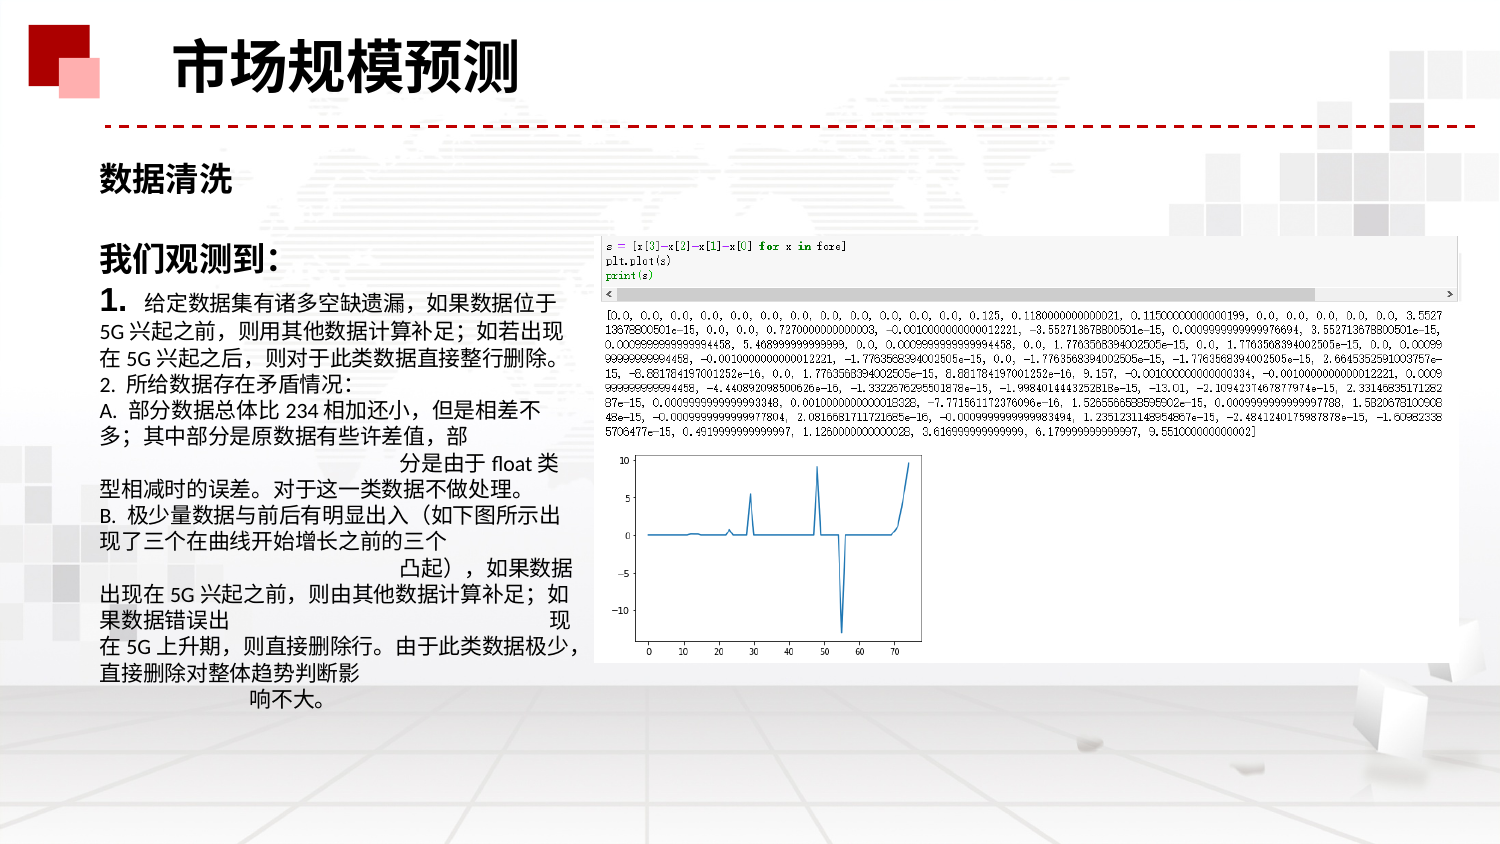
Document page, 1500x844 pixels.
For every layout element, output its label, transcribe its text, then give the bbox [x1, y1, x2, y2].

text_box 数据清洗 我们观测到： 1. 给定数据集有诸多空缺遗漏，如果数据位于5G兴起之前，则用其他数据计算补足；如若出现在5G兴起之后，则对于此类数据直接整行删除。 2. 所给数据存在矛盾情况： A. 部分数据总体比234相加还小，但是相差不多；其中部分是原数据有些许差值，部 分是由于float类型相减时的误差。对于这一类数据不做处理。 B. 极少量数据与前后有明显出入（如下图所示出现了三个在曲线开始增长之前的三个 凸起），如果数据出现在5G兴起之前，则由其他数据计算补足；如果数据错误出 现在5G上升期，则直接删除行。由于此类数据极少，直接删除对整体趋势判断影 响不大。 [84, 151, 595, 719]
picture [0, 0, 1500, 844]
text_box 市场规模预测 [156, 22, 588, 108]
